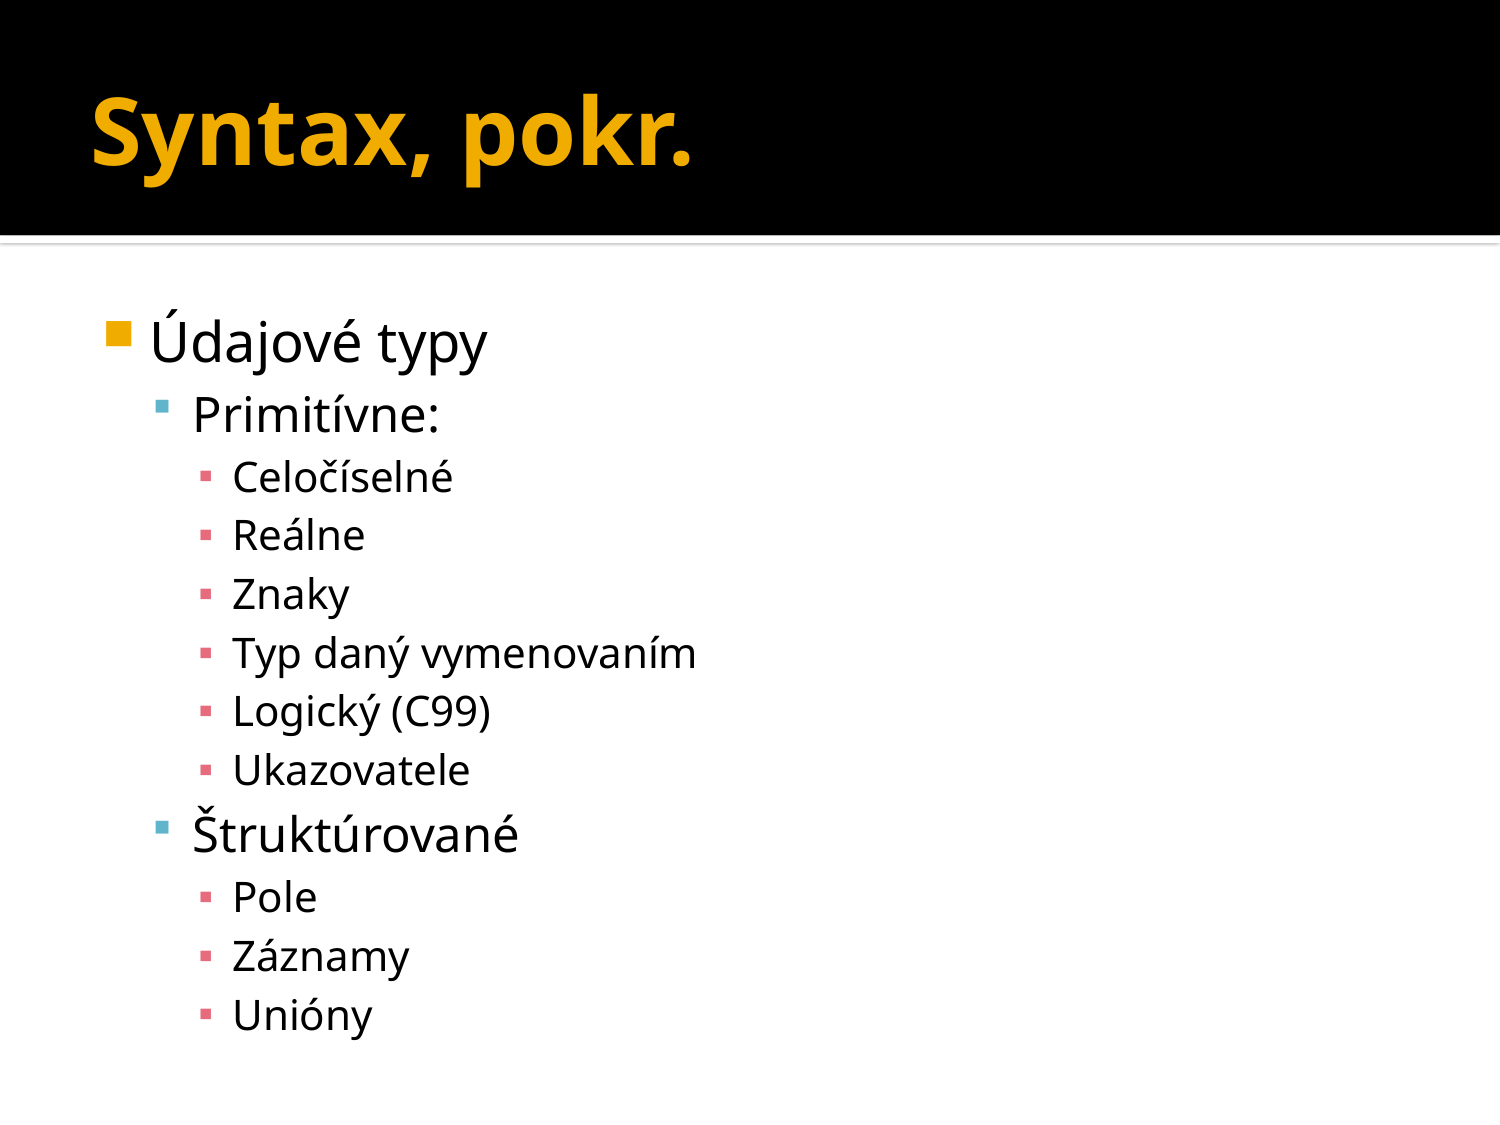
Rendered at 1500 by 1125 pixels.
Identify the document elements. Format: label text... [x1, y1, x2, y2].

title Syntax, pokr. [75, 25, 1425, 231]
list Údajové typy Primitívne: Celočíselné Reálne Znaky Typ daný vymenovaním Logický (C99) Ukazovatele Štruktúrované Pole Záznamy Unióny [75, 291, 1425, 1050]
